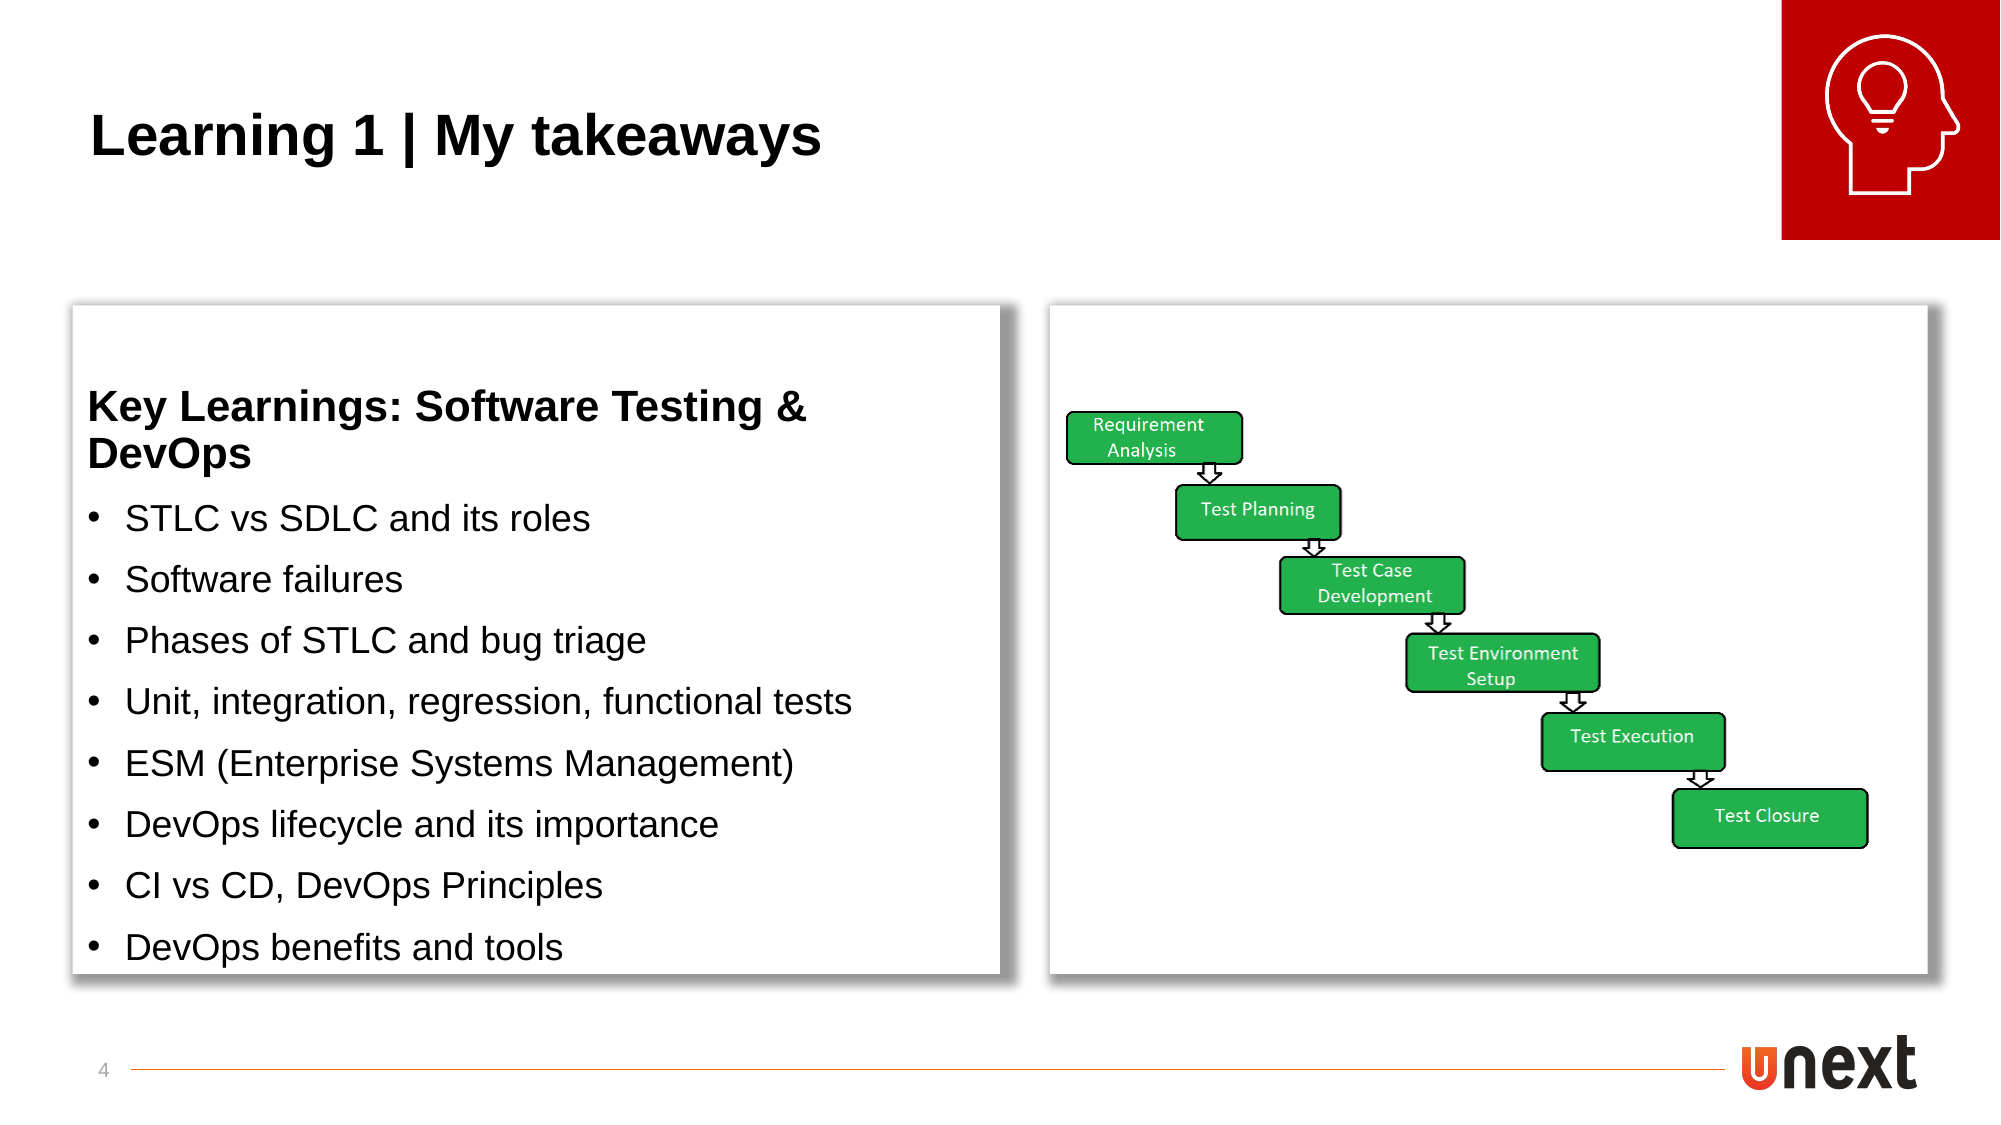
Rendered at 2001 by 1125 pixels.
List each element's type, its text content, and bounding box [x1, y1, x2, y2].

slide_number 4 [48, 1047, 110, 1091]
title Learning 1 | My takeaways [76, 78, 1797, 196]
text_box Key Learnings: Software Testing & DevOps STLC vs SDLC and its roles Software failures Phases of STLC and bug triage Unit, integration, regression, functional tests ESM (Enterprise Systems Management) DevOps lifecycle and its importance CI vs CD, DevOps Principles DevOps benefits and tools [72, 305, 1000, 974]
picture [1797, 23, 1988, 214]
text_box [Add a graphic that provides evidence of what you learned] [1050, 305, 1928, 974]
picture [1742, 1035, 1917, 1090]
text_box [1781, 0, 2000, 241]
picture [1054, 399, 1924, 880]
